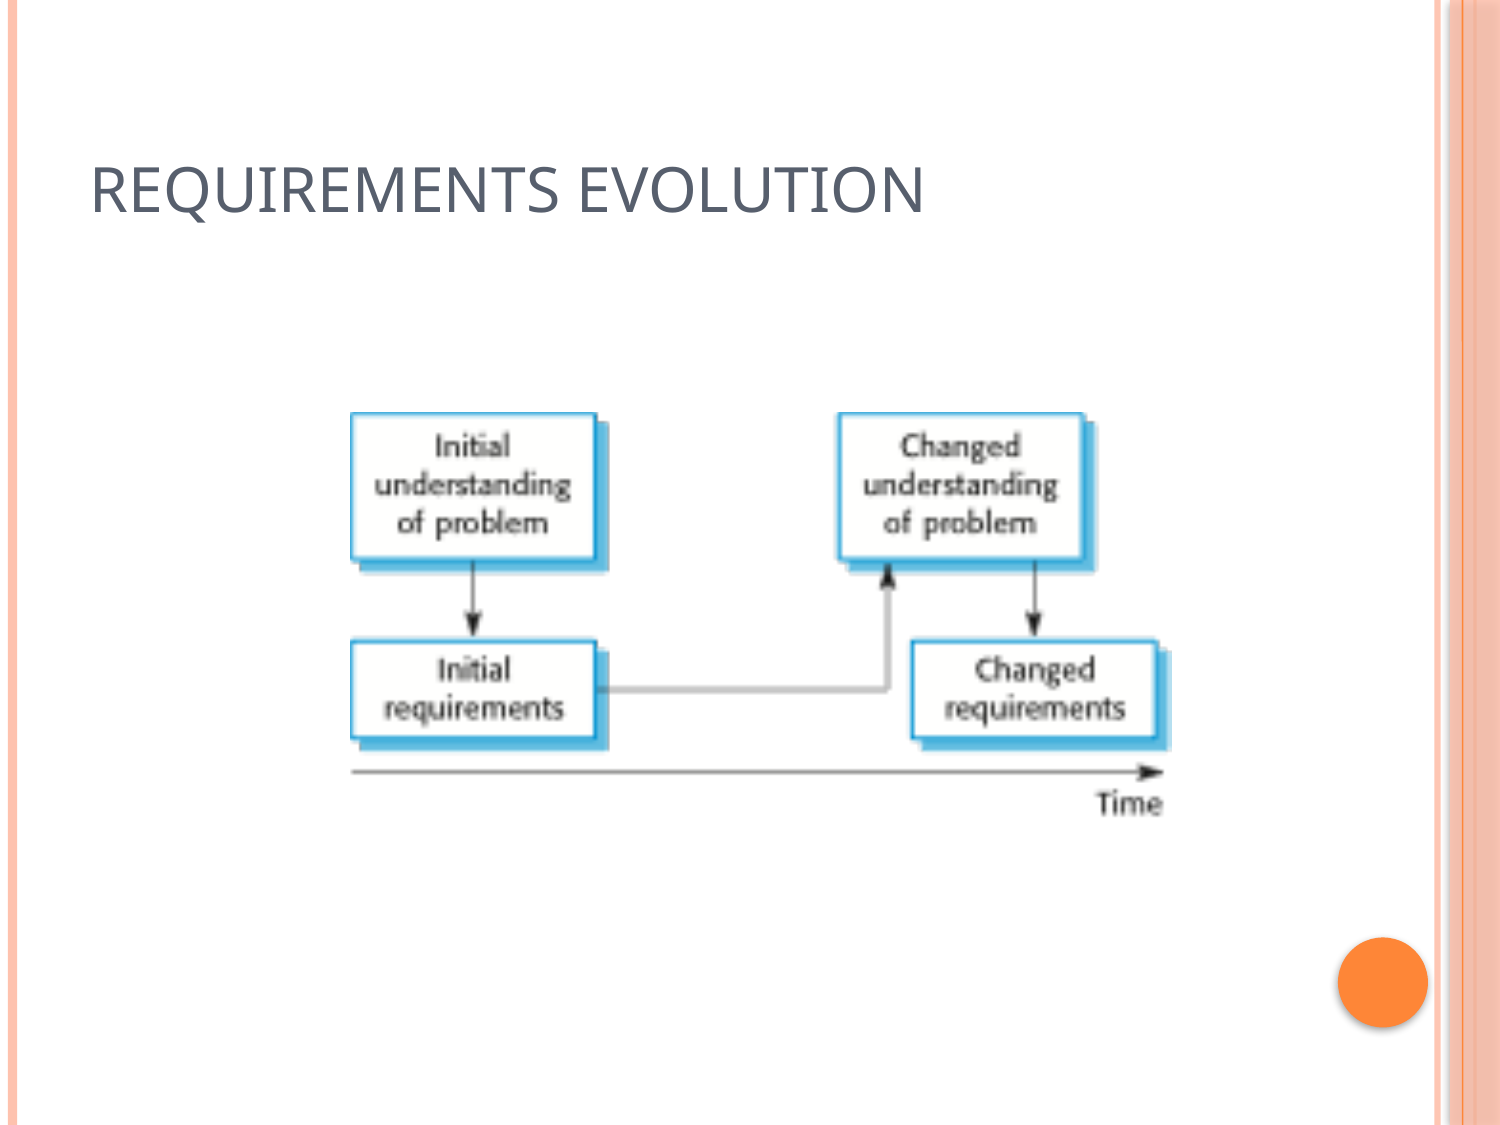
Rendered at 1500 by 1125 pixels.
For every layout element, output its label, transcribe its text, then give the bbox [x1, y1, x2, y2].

picture [349, 411, 1172, 826]
title Requirements evolution [75, 45, 1300, 233]
